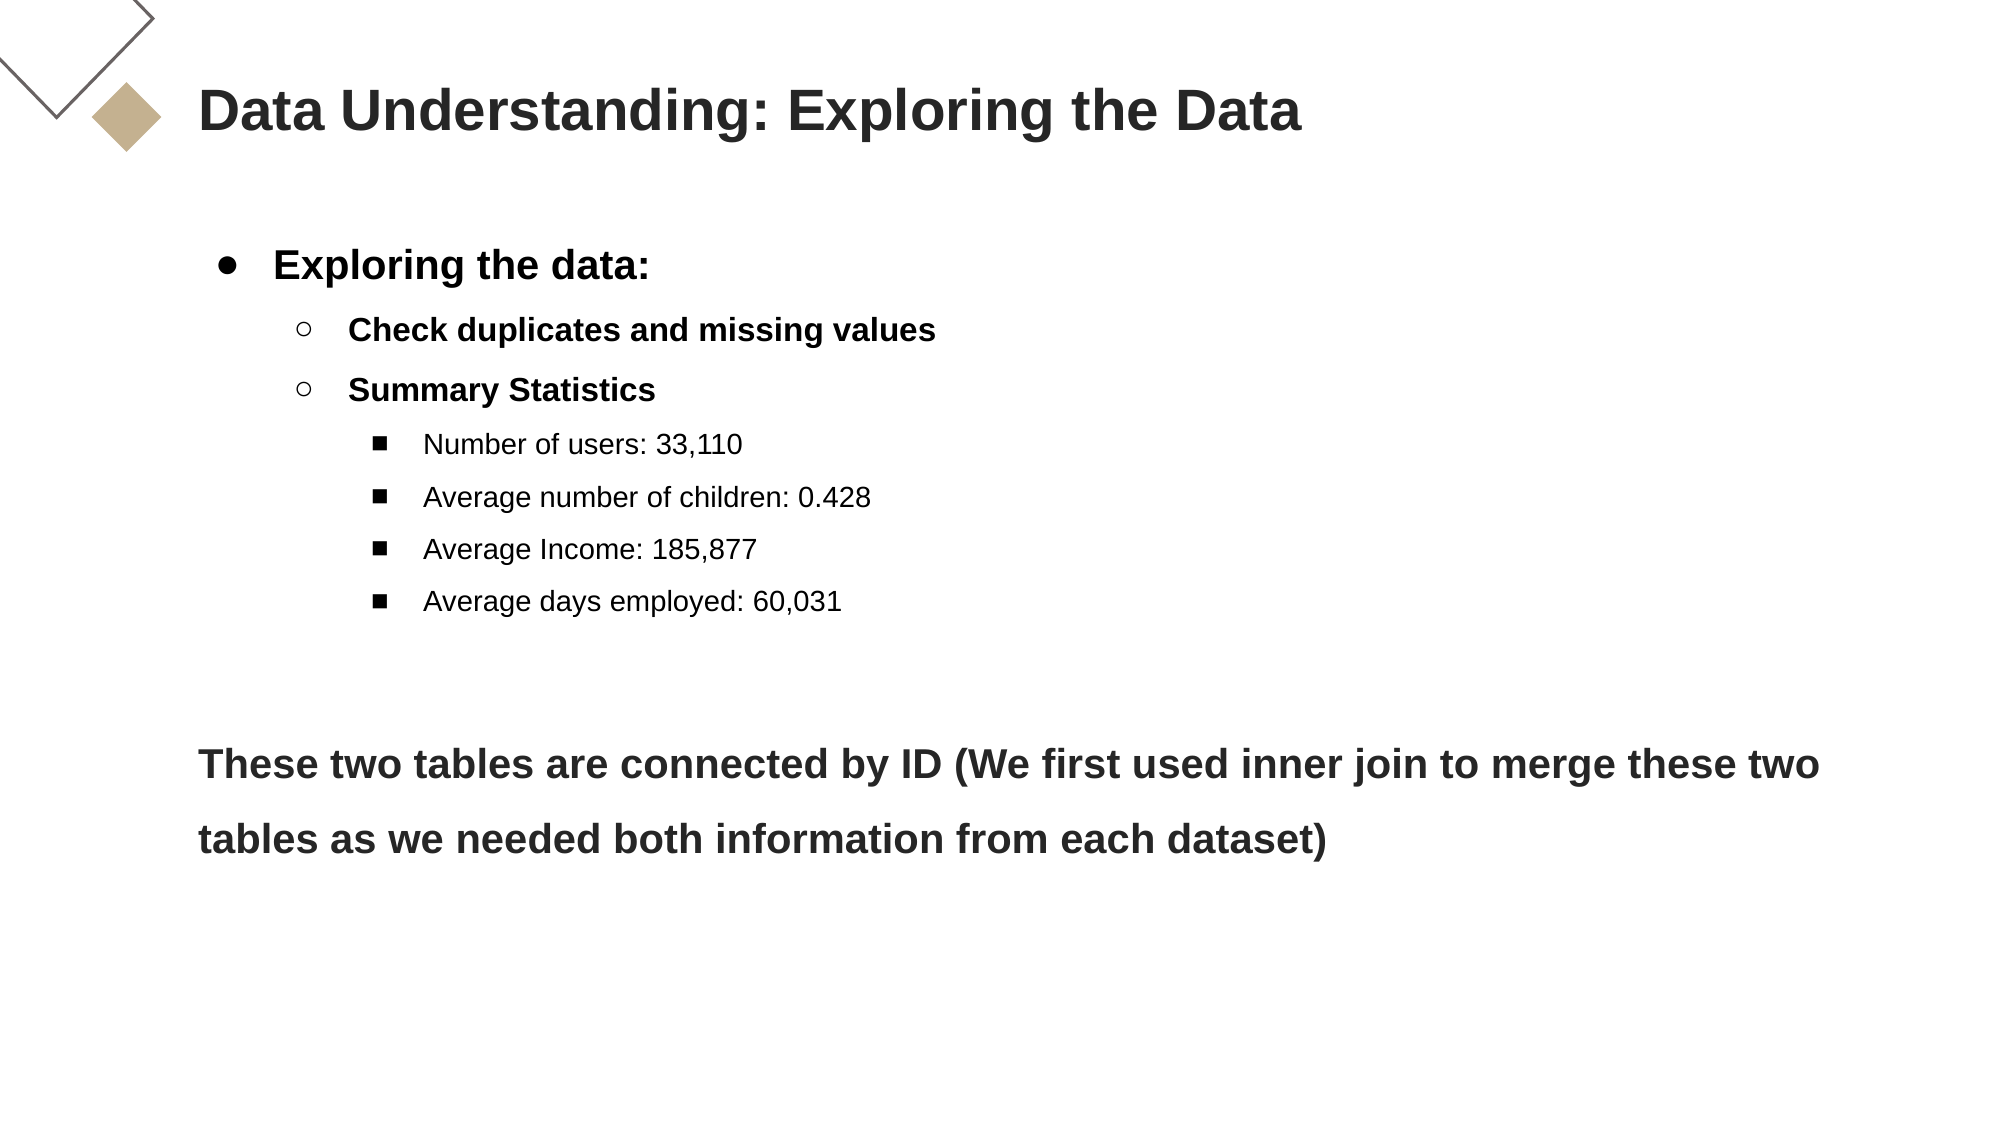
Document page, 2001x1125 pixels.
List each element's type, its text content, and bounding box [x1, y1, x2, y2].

list Exploring the data: Check duplicates and missing values Summary Statistics Number of users: 33,110 Average number of children: 0.428 Average Income: 185,877 Average days employed: 60,031 These two tables are connected by ID (We first used inner join to merge these two tables as we needed both information from each dataset) [183, 205, 1909, 1125]
text_box [0, 0, 153, 118]
text_box [91, 82, 162, 152]
text_box Data Understanding: Exploring the Data [183, 64, 1548, 150]
